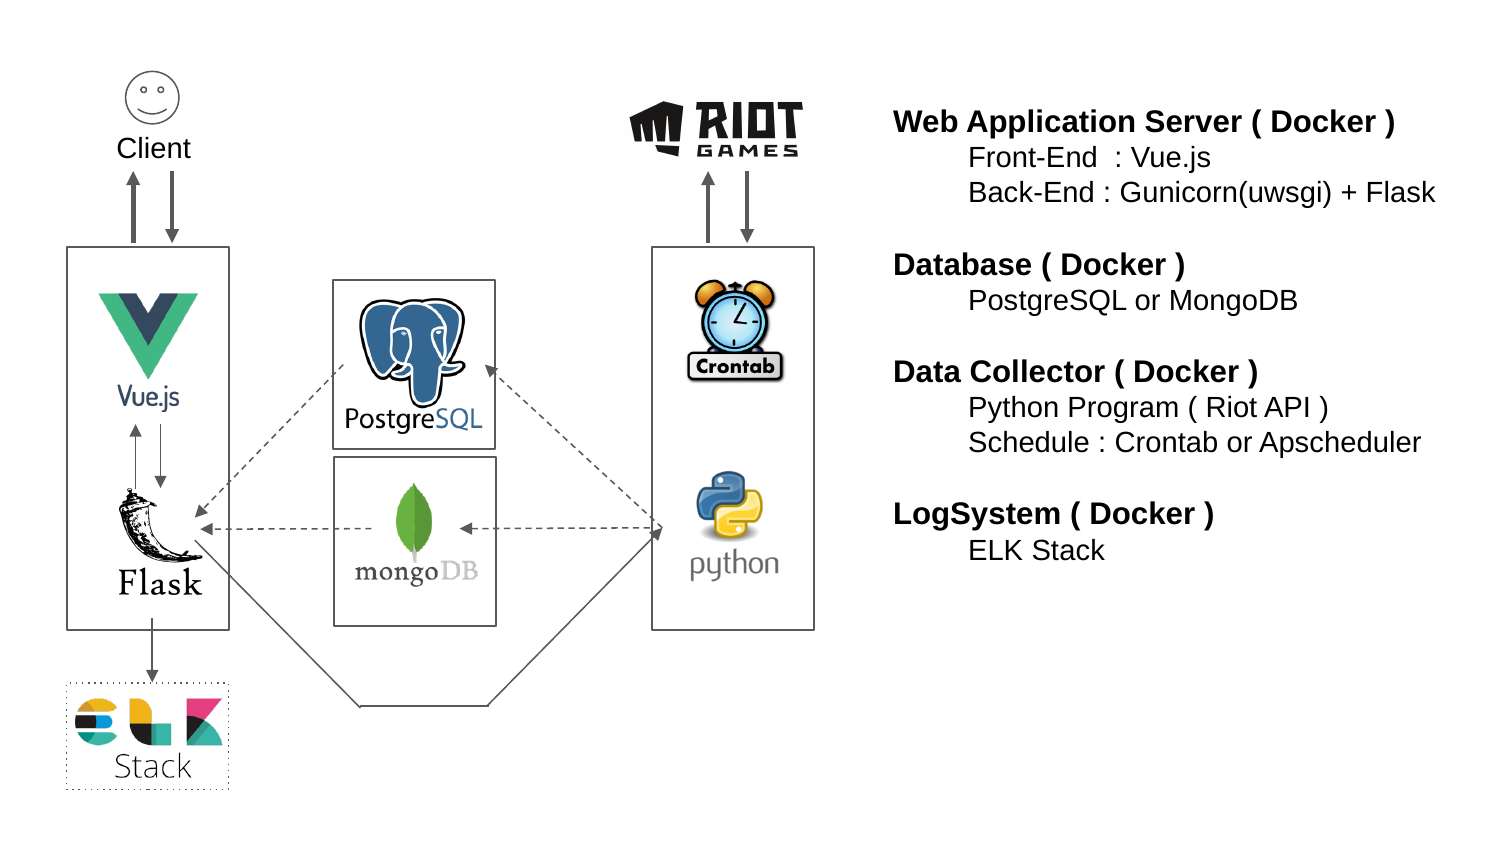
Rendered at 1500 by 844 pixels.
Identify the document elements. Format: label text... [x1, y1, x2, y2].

picture [333, 447, 486, 610]
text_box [486, 527, 663, 707]
picture [67, 671, 231, 801]
text_box [125, 71, 179, 124]
text_box [66, 246, 230, 631]
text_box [194, 539, 361, 709]
picture [663, 456, 805, 599]
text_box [484, 364, 663, 528]
picture [342, 293, 486, 436]
picture [88, 293, 208, 412]
text_box Web Application Server ( Docker ) Front-End : Vue.js Back-End : Gunicorn(uwsgi) + Flask Database ( Docker ) PostgreSQL or MongoDB Data Collector ( Docker ) Python Program ( Riot API ) Schedule : Crontab or Apscheduler LogSystem ( Docker ) ELK Stack [878, 86, 1453, 771]
picture [595, 46, 847, 209]
text_box Client [101, 114, 220, 179]
picture [673, 262, 793, 385]
text_box [333, 280, 496, 362]
text_box [366, 618, 481, 627]
text_box [652, 246, 815, 631]
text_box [194, 364, 344, 518]
picture [89, 488, 232, 596]
